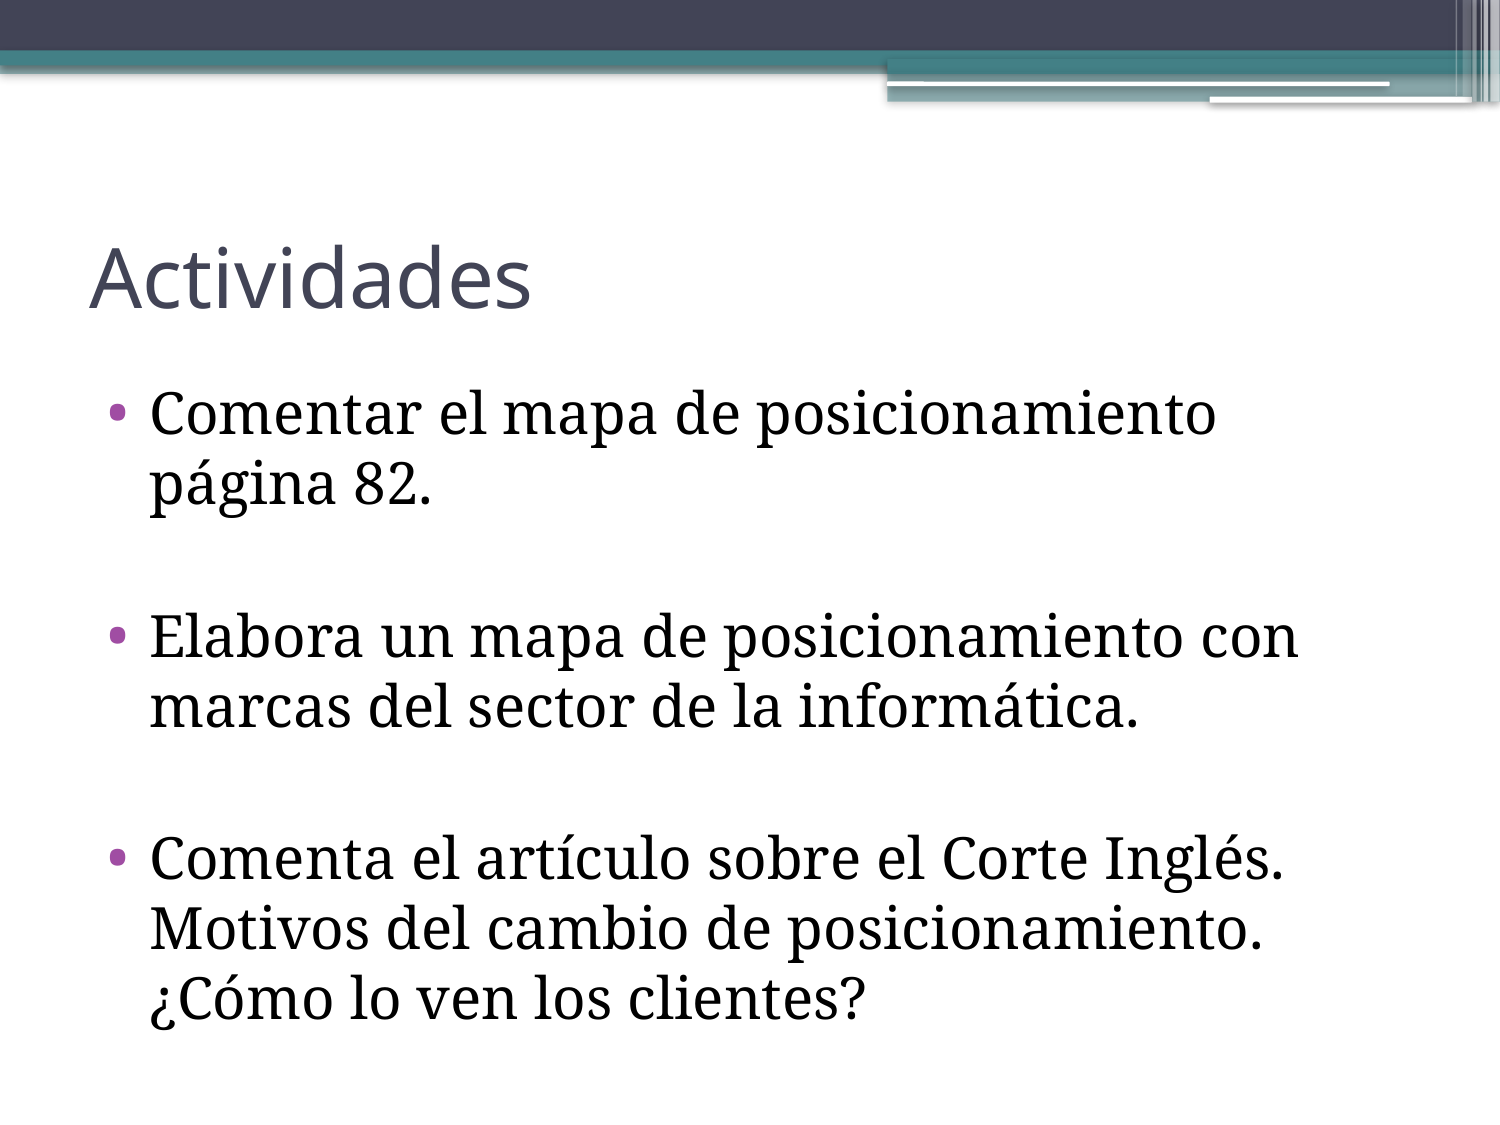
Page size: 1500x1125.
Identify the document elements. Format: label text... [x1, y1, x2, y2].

title Actividades [75, 187, 1425, 363]
list Comentar el mapa de posicionamiento página 82. Elabora un mapa de posicionamiento con marcas del sector de la informática. Comenta el artículo sobre el Corte Inglés. Motivos del cambio de posicionamiento. ¿Cómo lo ven los clientes? [75, 368, 1425, 1079]
